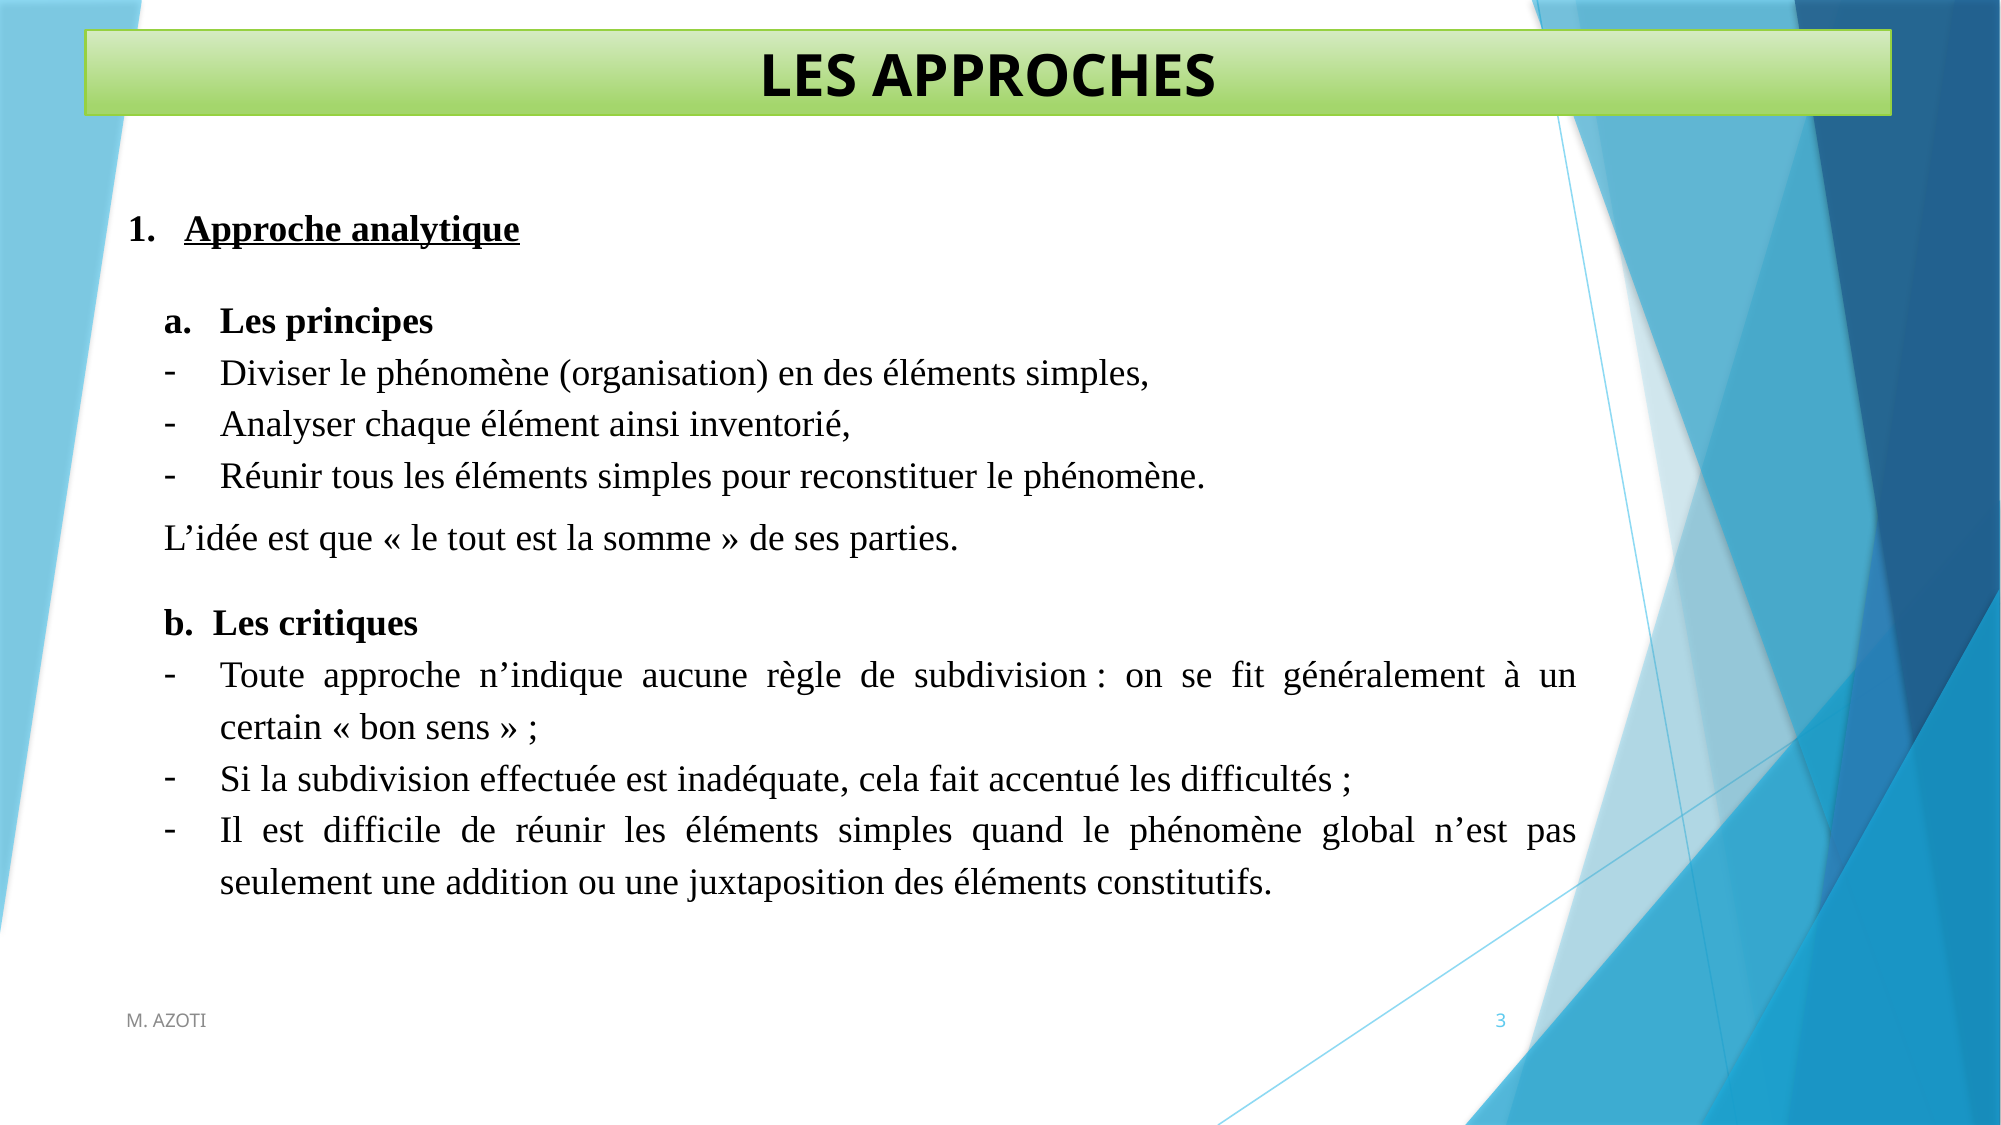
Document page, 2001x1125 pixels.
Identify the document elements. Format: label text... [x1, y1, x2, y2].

slide_number 3 [1409, 991, 1522, 1051]
text_box Approche analytique [113, 189, 535, 257]
text_box Les principes Diviser le phénomène (organisation) en des éléments simples, Analyser chaque élément ainsi inventorié, Réunir tous les éléments simples pour reconstituer le phénomène. L’idée est que « le tout est la somme » de ses parties. b. Les critiques Toute approche n’indique aucune règle de subdivision : on se fit généralement à un certain « bon sens » ; Si la subdivision effectuée est inadéquate, cela fait accentué les difficultés ; Il est difficile de réunir les éléments simples quand le phénomène global n’est pas seulement une addition ou une juxtaposition des éléments constitutifs. [148, 281, 1594, 910]
footer M. AZOTI [111, 991, 1145, 1051]
text_box LES APPROCHES [84, 29, 1892, 116]
